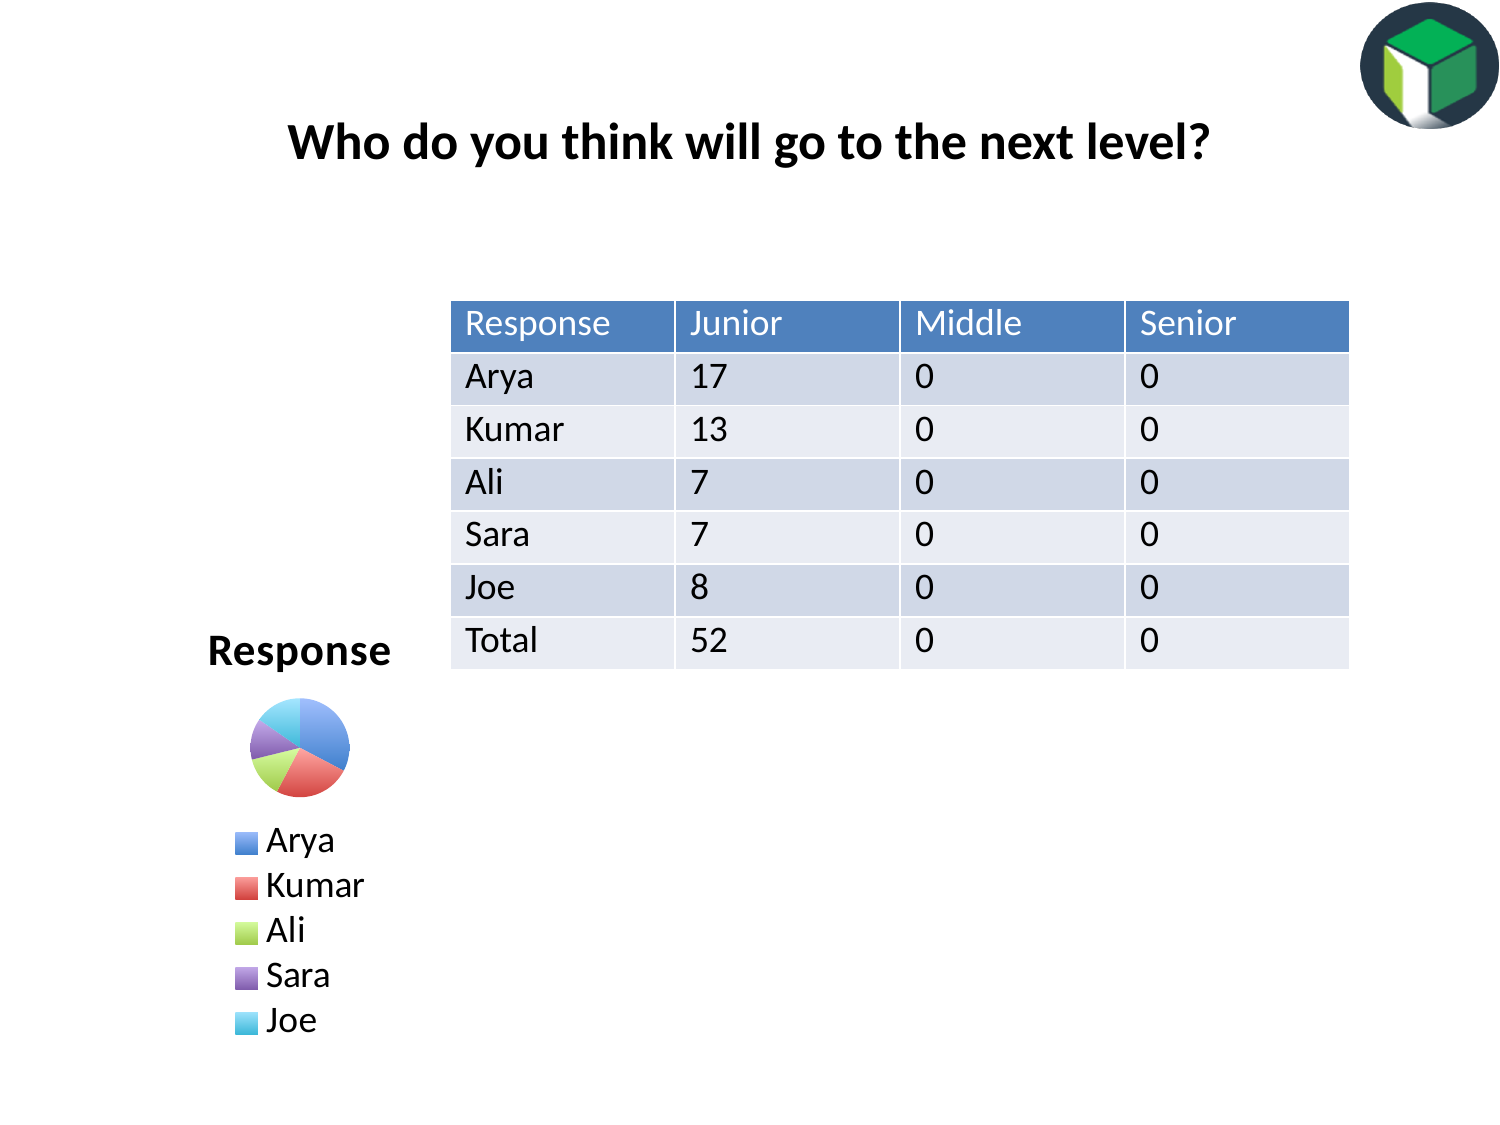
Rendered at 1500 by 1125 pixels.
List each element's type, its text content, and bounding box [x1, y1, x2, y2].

table_cell 52 [676, 618, 899, 669]
table_cell 0 [901, 565, 1124, 616]
table_cell 0 [901, 459, 1124, 510]
table_header Senior [1126, 301, 1349, 352]
table_cell 0 [1126, 406, 1349, 457]
title Who do you think will go to the next level? [75, 45, 1425, 233]
picture [1360, 2, 1499, 130]
table_cell 0 [1126, 565, 1349, 616]
table_cell 7 [676, 459, 899, 510]
table_cell 0 [901, 354, 1124, 405]
table_cell 0 [1126, 354, 1349, 405]
table_cell Ali [451, 459, 674, 510]
table_cell 17 [676, 354, 899, 405]
table_header Response [451, 301, 674, 352]
table_cell 8 [676, 565, 899, 616]
table_cell Kumar [451, 406, 674, 457]
table_cell 13 [676, 406, 899, 457]
chart [149, 599, 451, 1051]
table_cell Total [454, 618, 674, 669]
table_header Middle [901, 301, 1124, 352]
table_cell 0 [901, 406, 1124, 457]
table_cell 0 [1126, 512, 1349, 563]
table_cell 0 [1126, 459, 1349, 510]
table_cell Joe [451, 565, 674, 616]
table_header Junior [676, 301, 899, 352]
table_cell 0 [901, 512, 1124, 563]
table_cell 0 [1126, 618, 1349, 669]
table_cell Arya [451, 354, 674, 405]
table_cell Sara [451, 512, 674, 563]
table_cell 7 [676, 512, 899, 563]
table_cell 0 [901, 618, 1124, 669]
